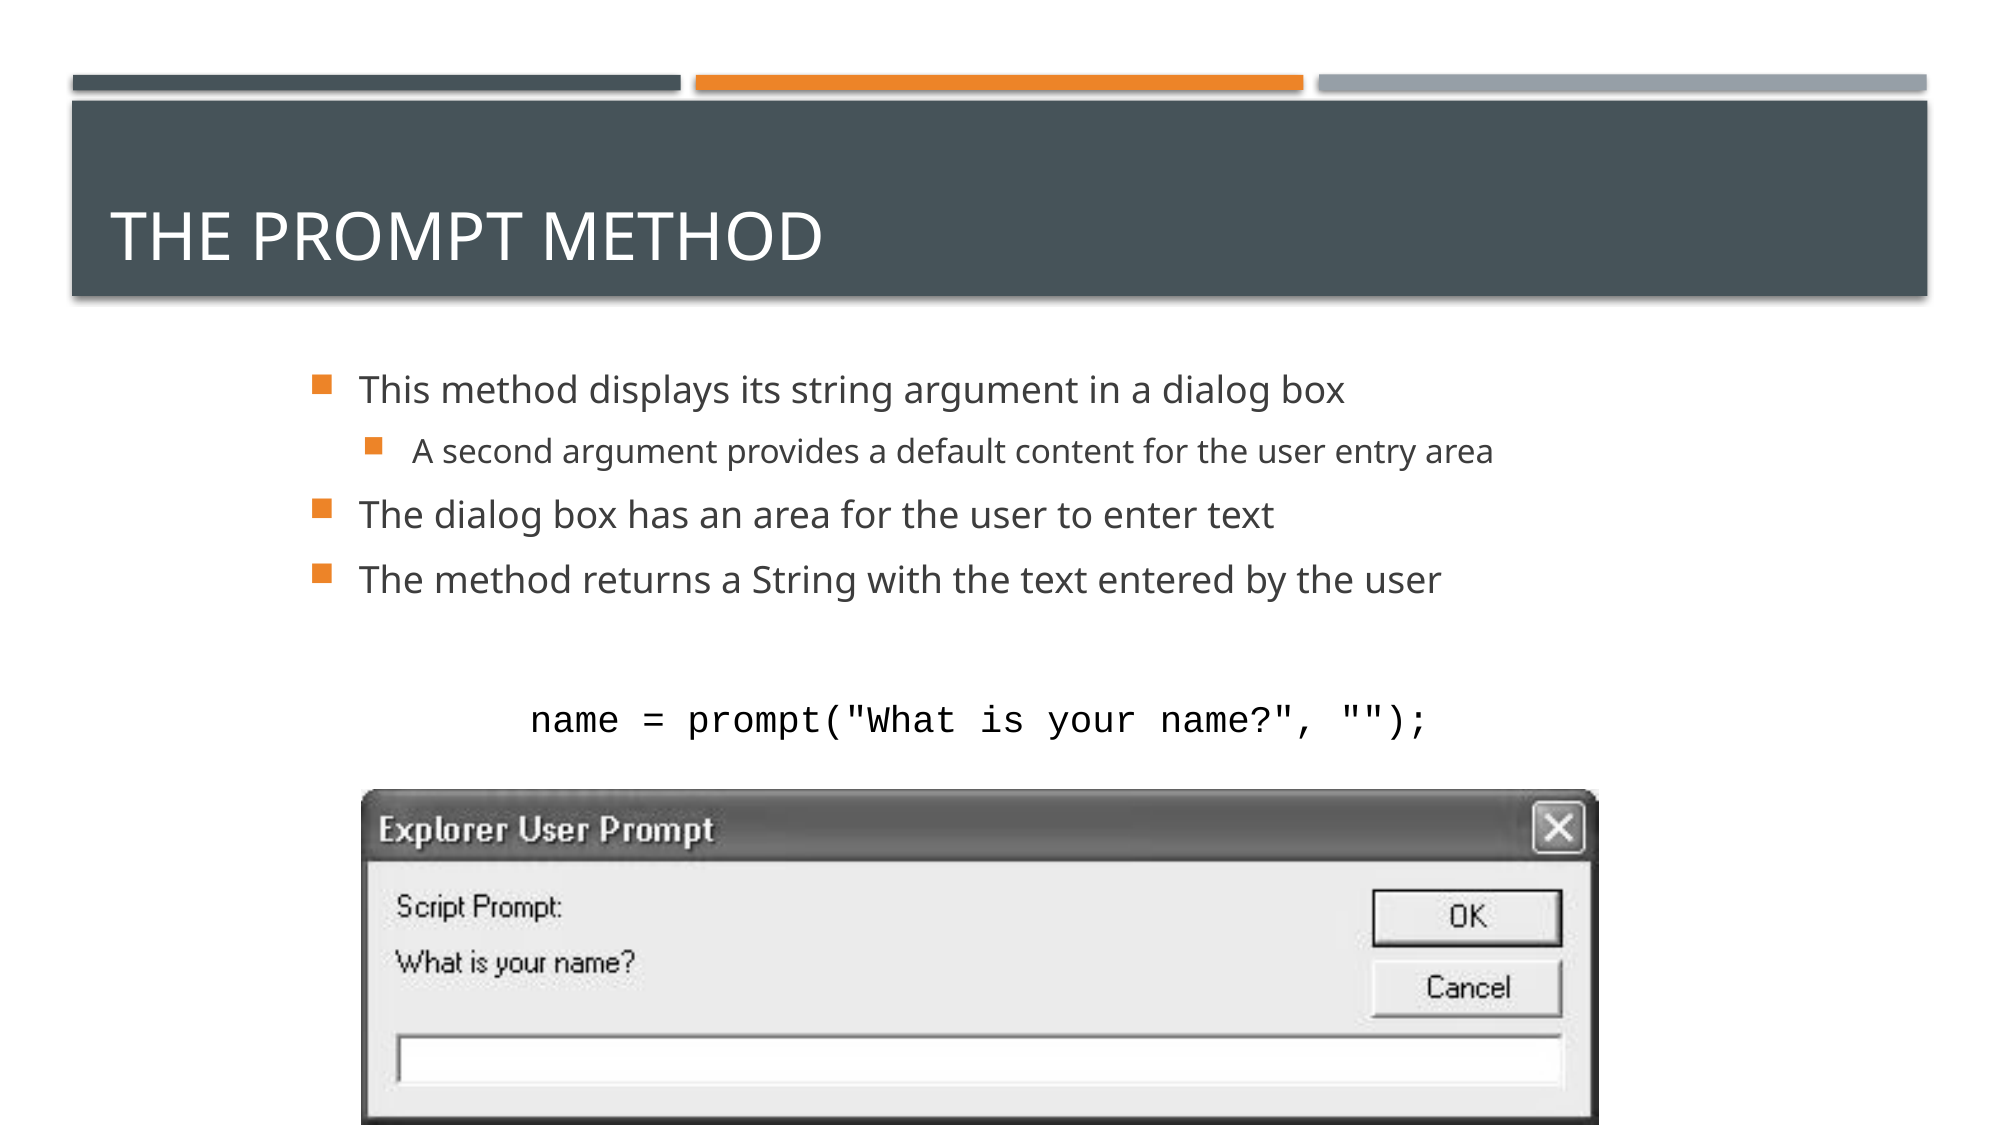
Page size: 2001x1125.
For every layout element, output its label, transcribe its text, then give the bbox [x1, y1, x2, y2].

list This method displays its string argument in a dialog box A second argument provides a default content for the user entry area The dialog box has an area for the user to enter text The method returns a String with the text entered by the user [293, 321, 1707, 646]
text_box name = prompt("What is your name?", ""); [514, 687, 1445, 748]
title The prompt Method [95, 115, 1905, 282]
picture [360, 788, 1600, 1125]
